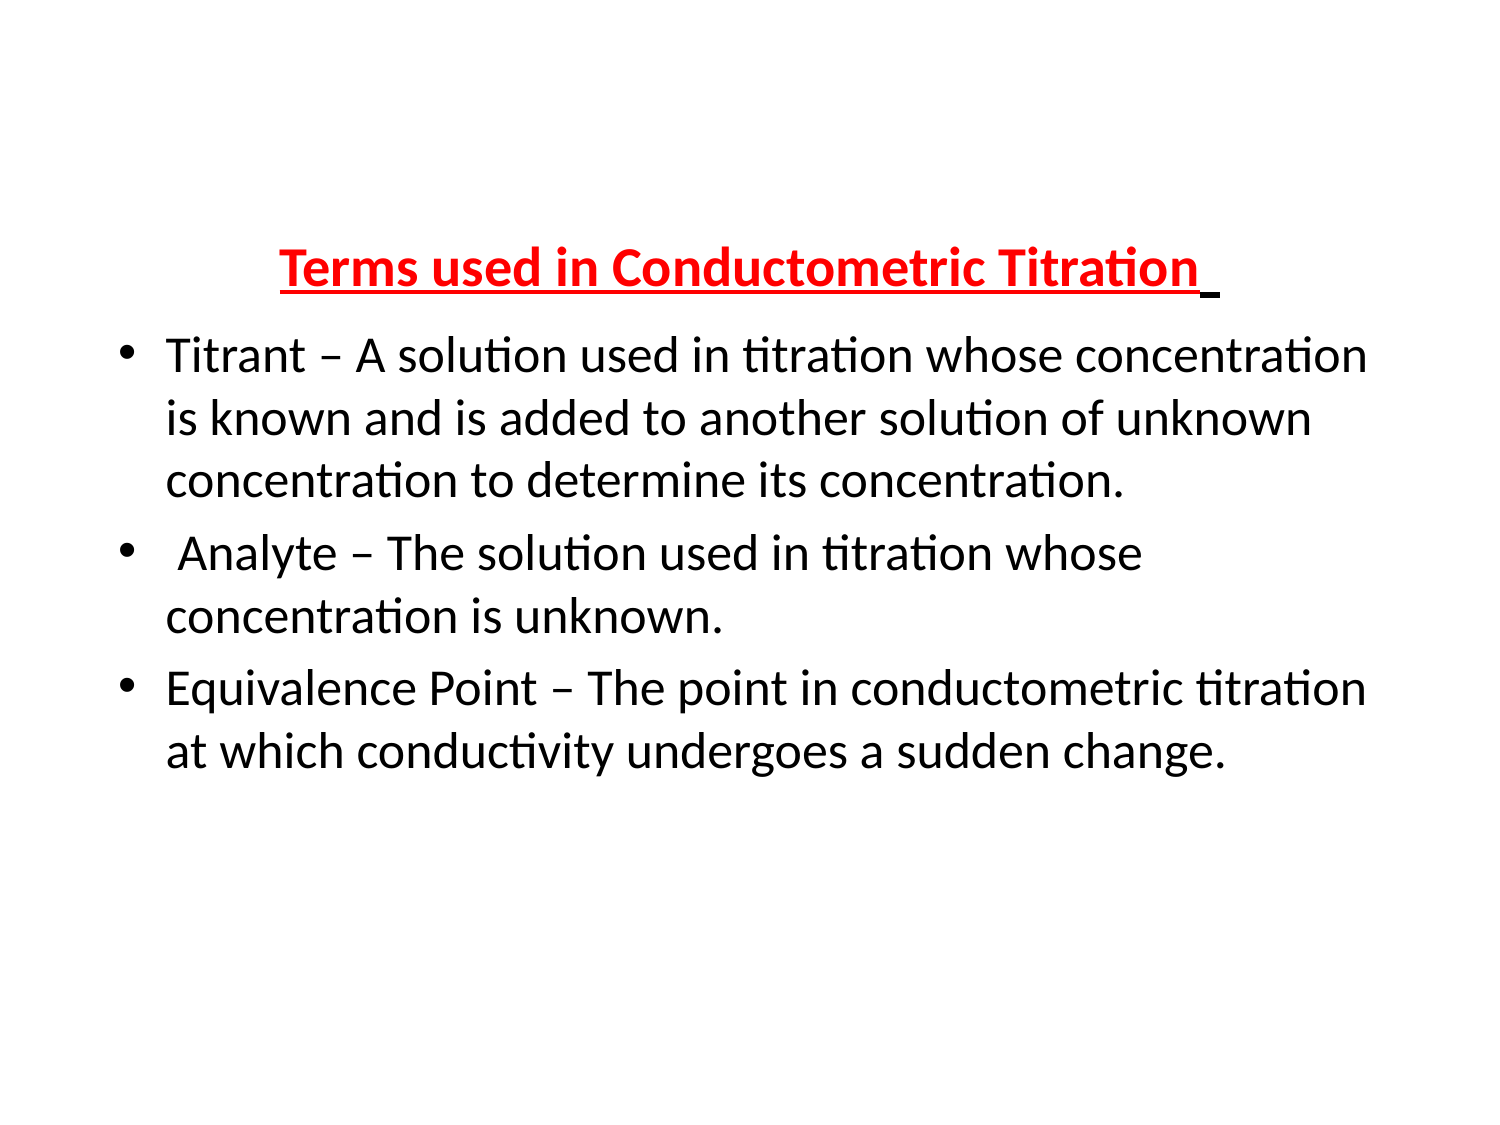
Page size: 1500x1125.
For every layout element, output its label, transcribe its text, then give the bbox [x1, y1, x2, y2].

list Titrant – A solution used in titration whose concentration is known and is added to another solution of unknown concentration to determine its concentration. Analyte – The solution used in titration whose concentration is unknown. Equivalence Point – The point in conductometric titration at which conductivity undergoes a sudden change. [103, 313, 1397, 901]
title Terms used in Conductometric Titration [103, 185, 1397, 313]
